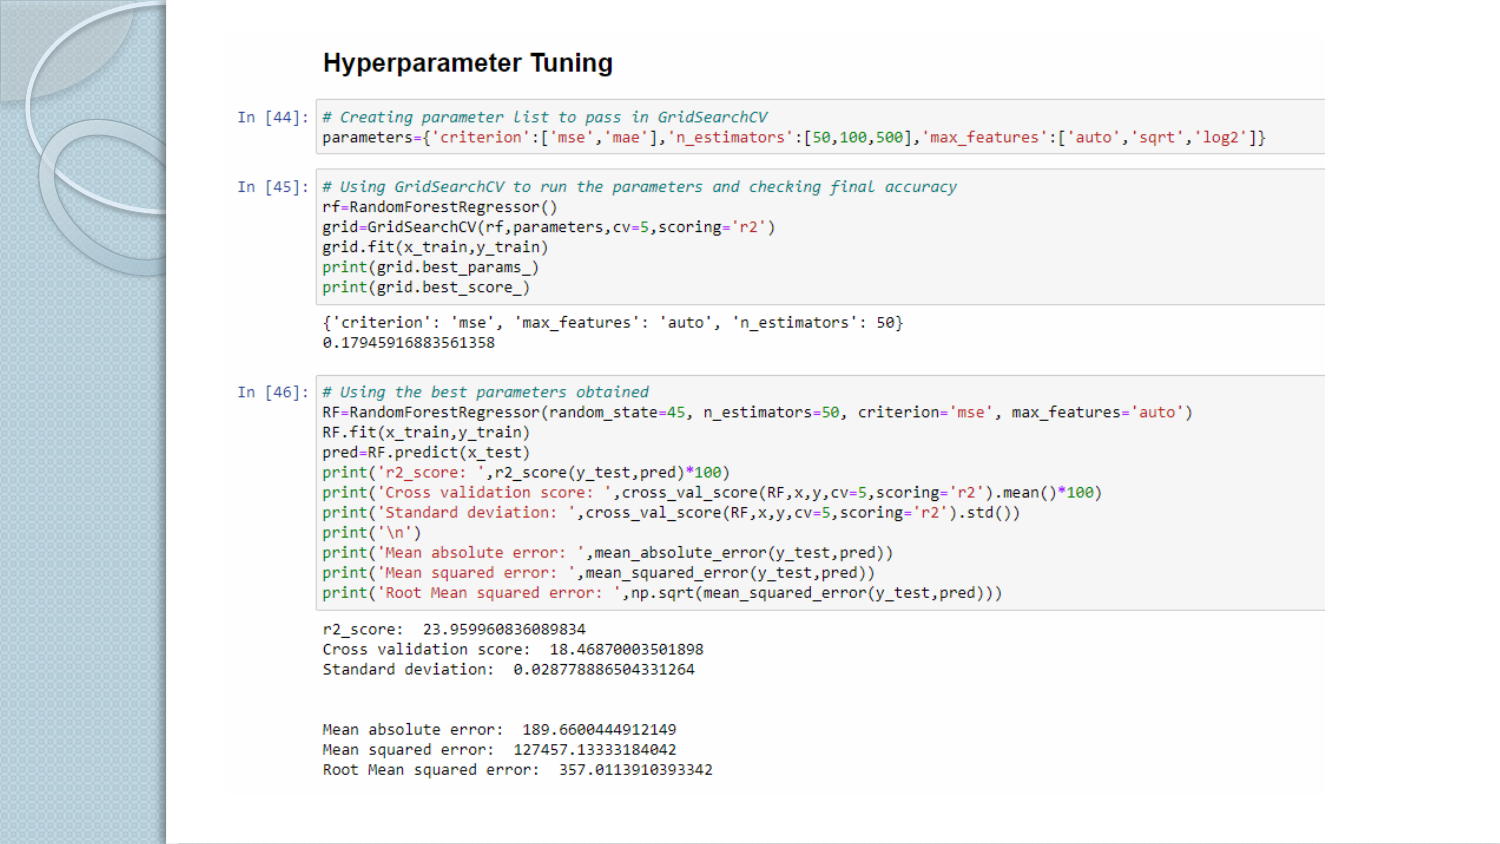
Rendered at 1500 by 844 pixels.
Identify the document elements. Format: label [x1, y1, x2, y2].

picture [224, 34, 1326, 796]
